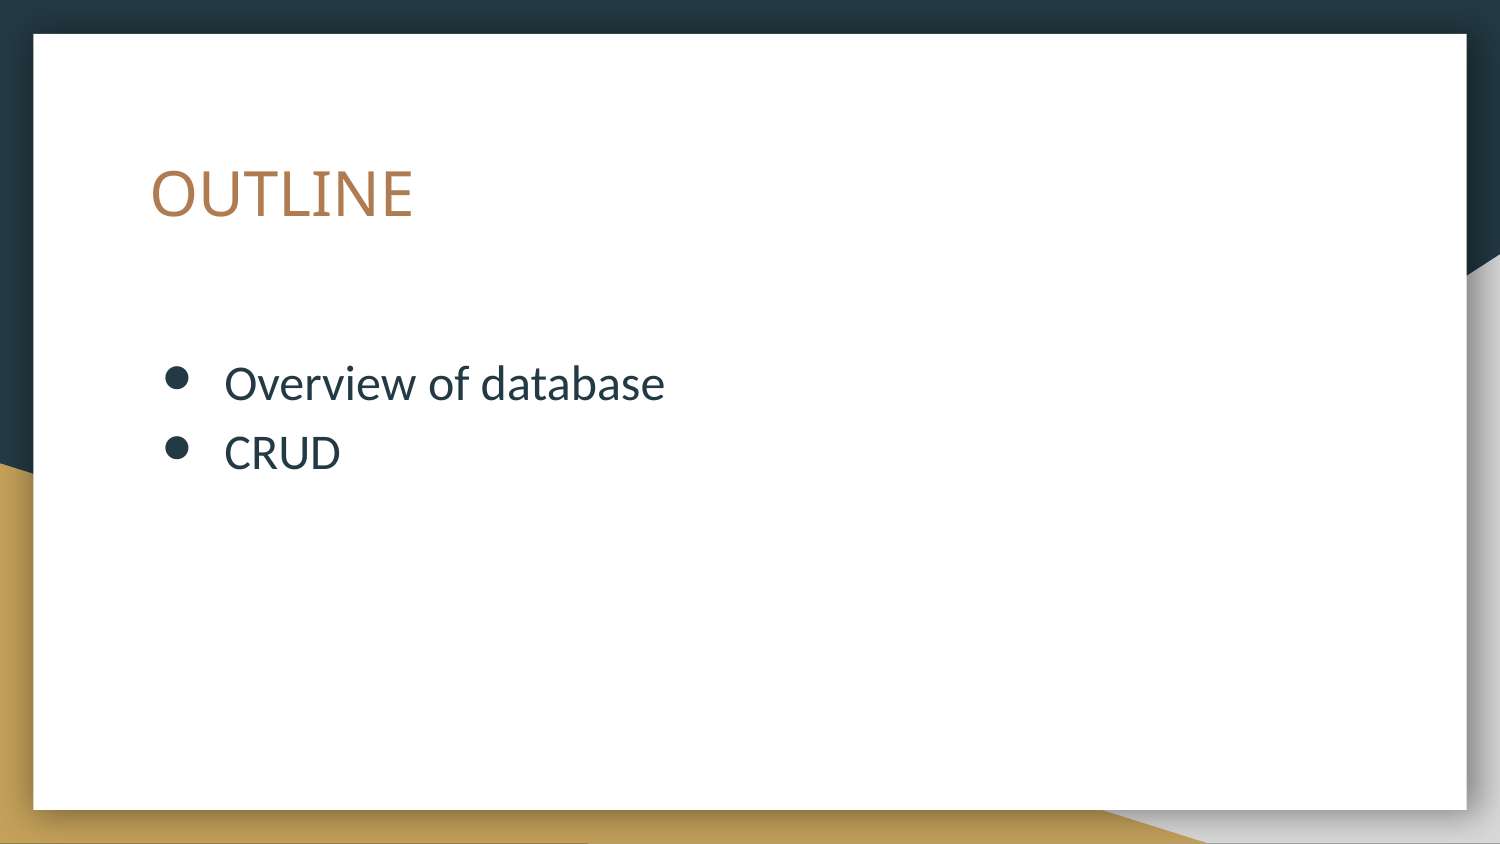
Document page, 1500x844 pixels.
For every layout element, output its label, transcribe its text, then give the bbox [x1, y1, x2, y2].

title OUTLINE [134, 138, 1366, 296]
list Overview of database CRUD [134, 326, 1366, 729]
